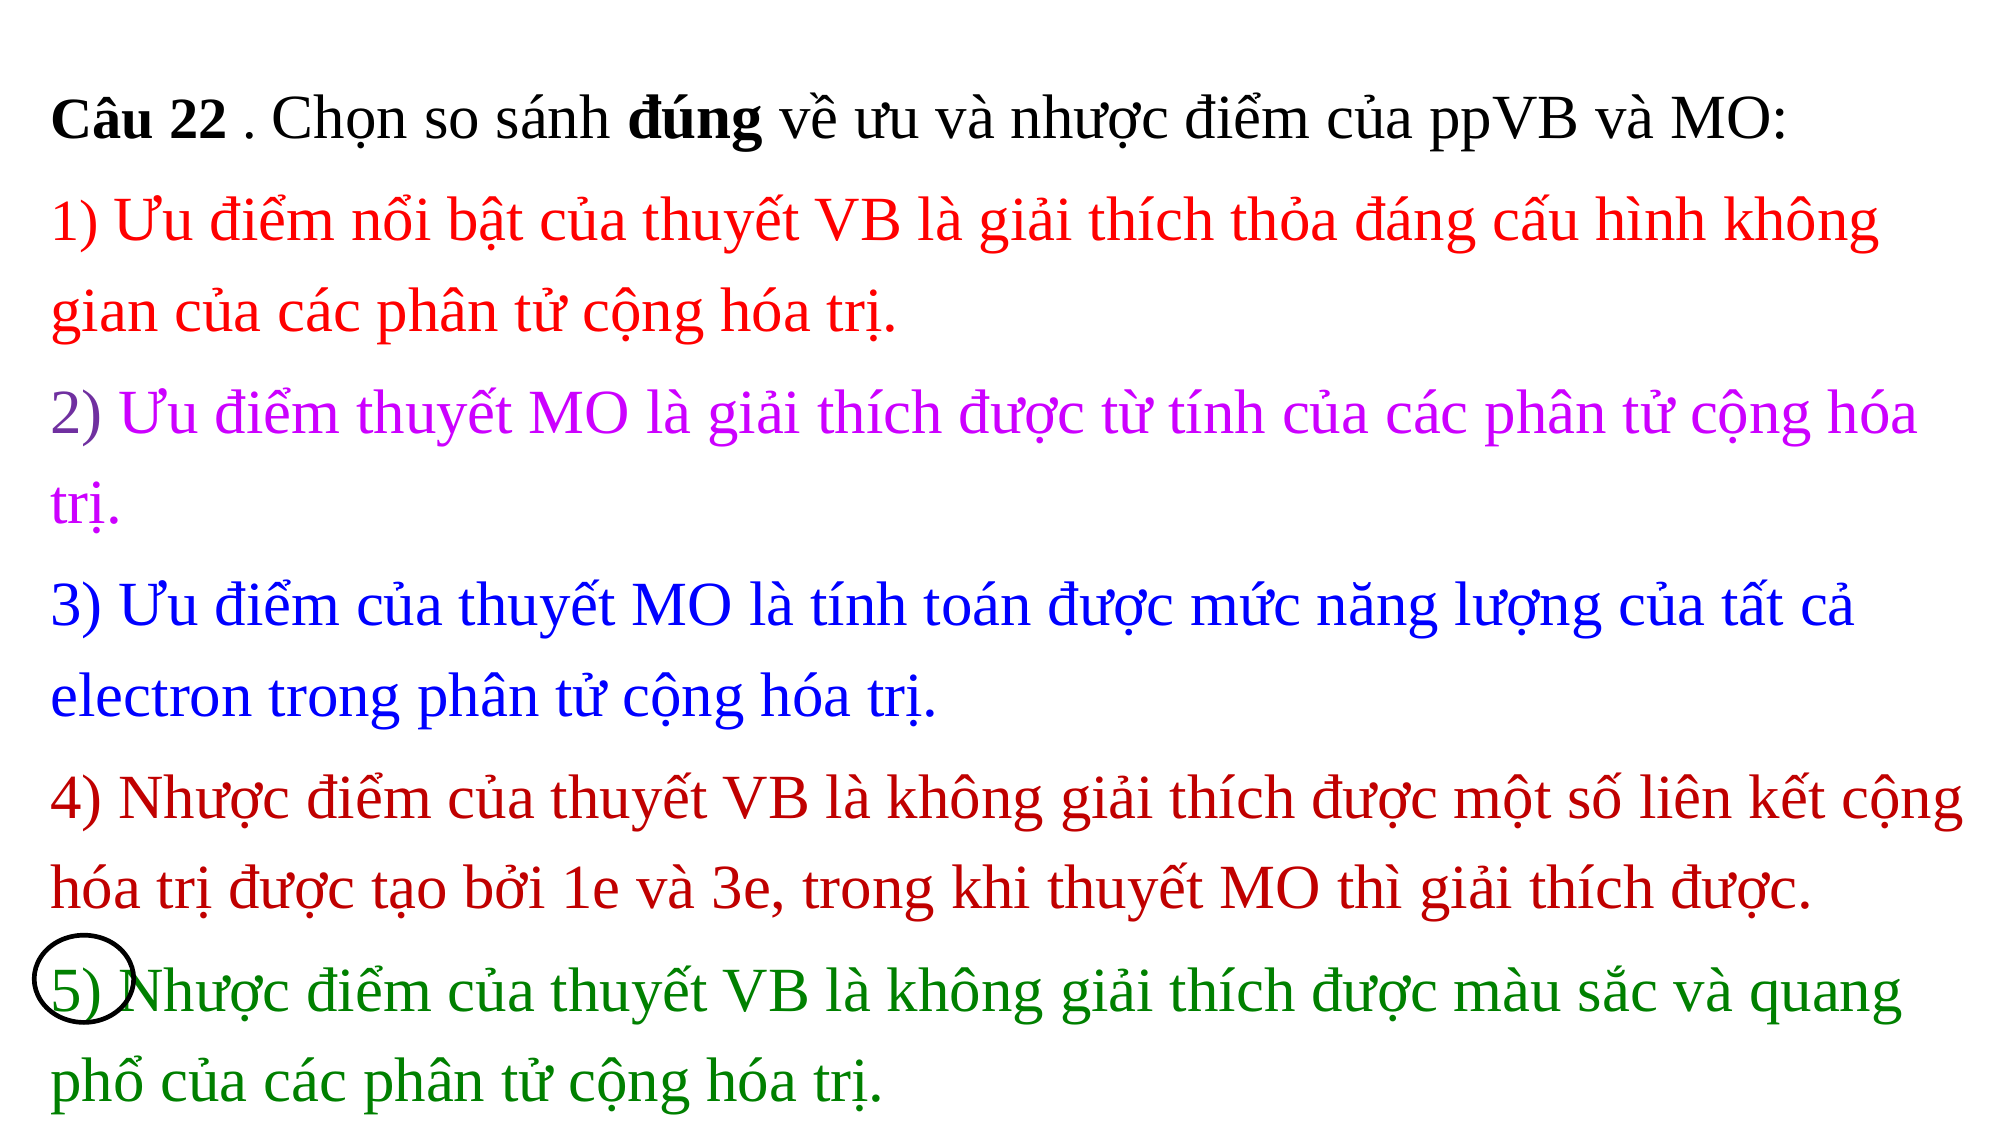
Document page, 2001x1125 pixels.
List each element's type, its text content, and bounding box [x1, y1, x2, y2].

text_box [33, 934, 135, 1024]
list Câu 22 . Chọn so sánh đúng về ưu và nhược điểm của ppVB và MO: 1) Ưu điểm nổi bật của thuyết VB là giải thích thỏa đáng cấu hình không gian của các phân tử cộng hóa trị. 2) Ưu điểm thuyết MO là giải thích được từ tính của các phân tử cộng hóa trị. 3) Ưu điểm của thuyết MO là tính toán được mức năng lượng của tất cả electron trong phân tử cộng hóa trị. 4) Nhược điểm của thuyết VB là không giải thích được một số liên kết cộng hóa trị được tạo bởi 1e và 3e, trong khi thuyết MO thì giải thích được. 5) Nhược điểm của thuyết VB là không giải thích được màu sắc và quang phổ của các phân tử cộng hóa trị. A. Tất cả B. Chỉ 1,2,3,4 C. Chỉ 1,2,3 D. Chỉ 4,5 [35, 52, 2000, 1125]
